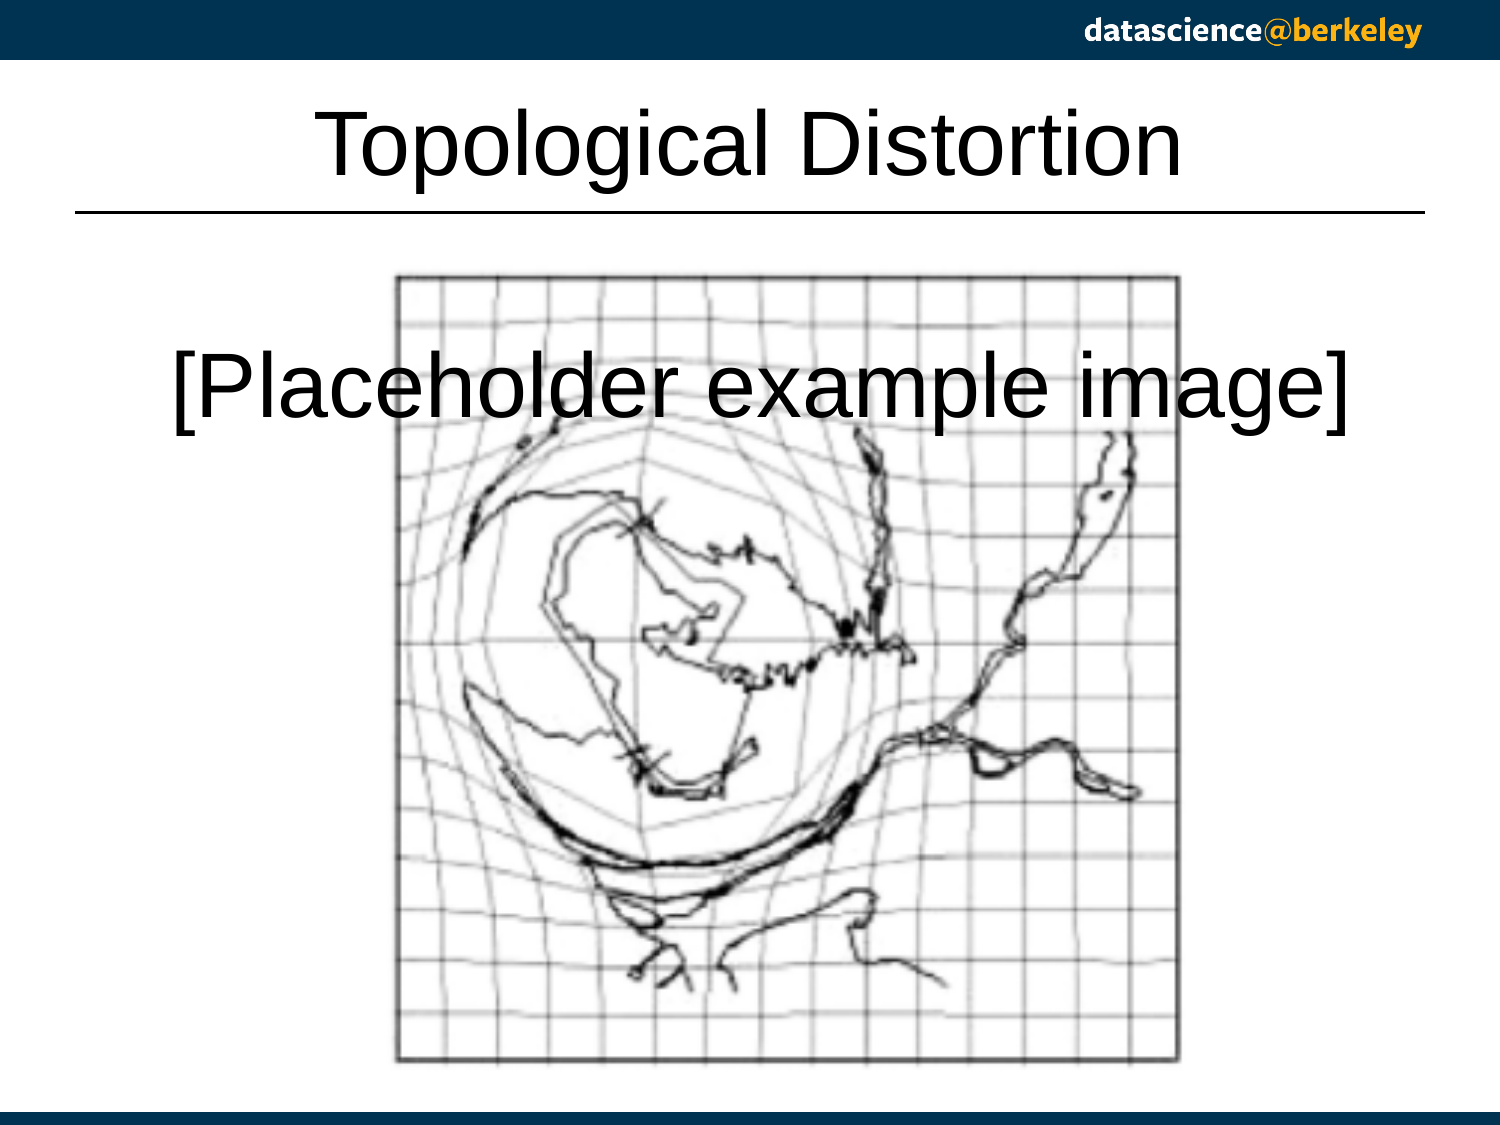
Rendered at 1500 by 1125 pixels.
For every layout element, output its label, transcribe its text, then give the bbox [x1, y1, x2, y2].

text_box [Placeholder example image] [1204, 287, 1438, 475]
picture [1079, 10, 1431, 52]
text_box [Placeholder example image] [87, 287, 369, 475]
title Topological Distortion [75, 45, 1425, 233]
picture [374, 262, 1201, 1082]
